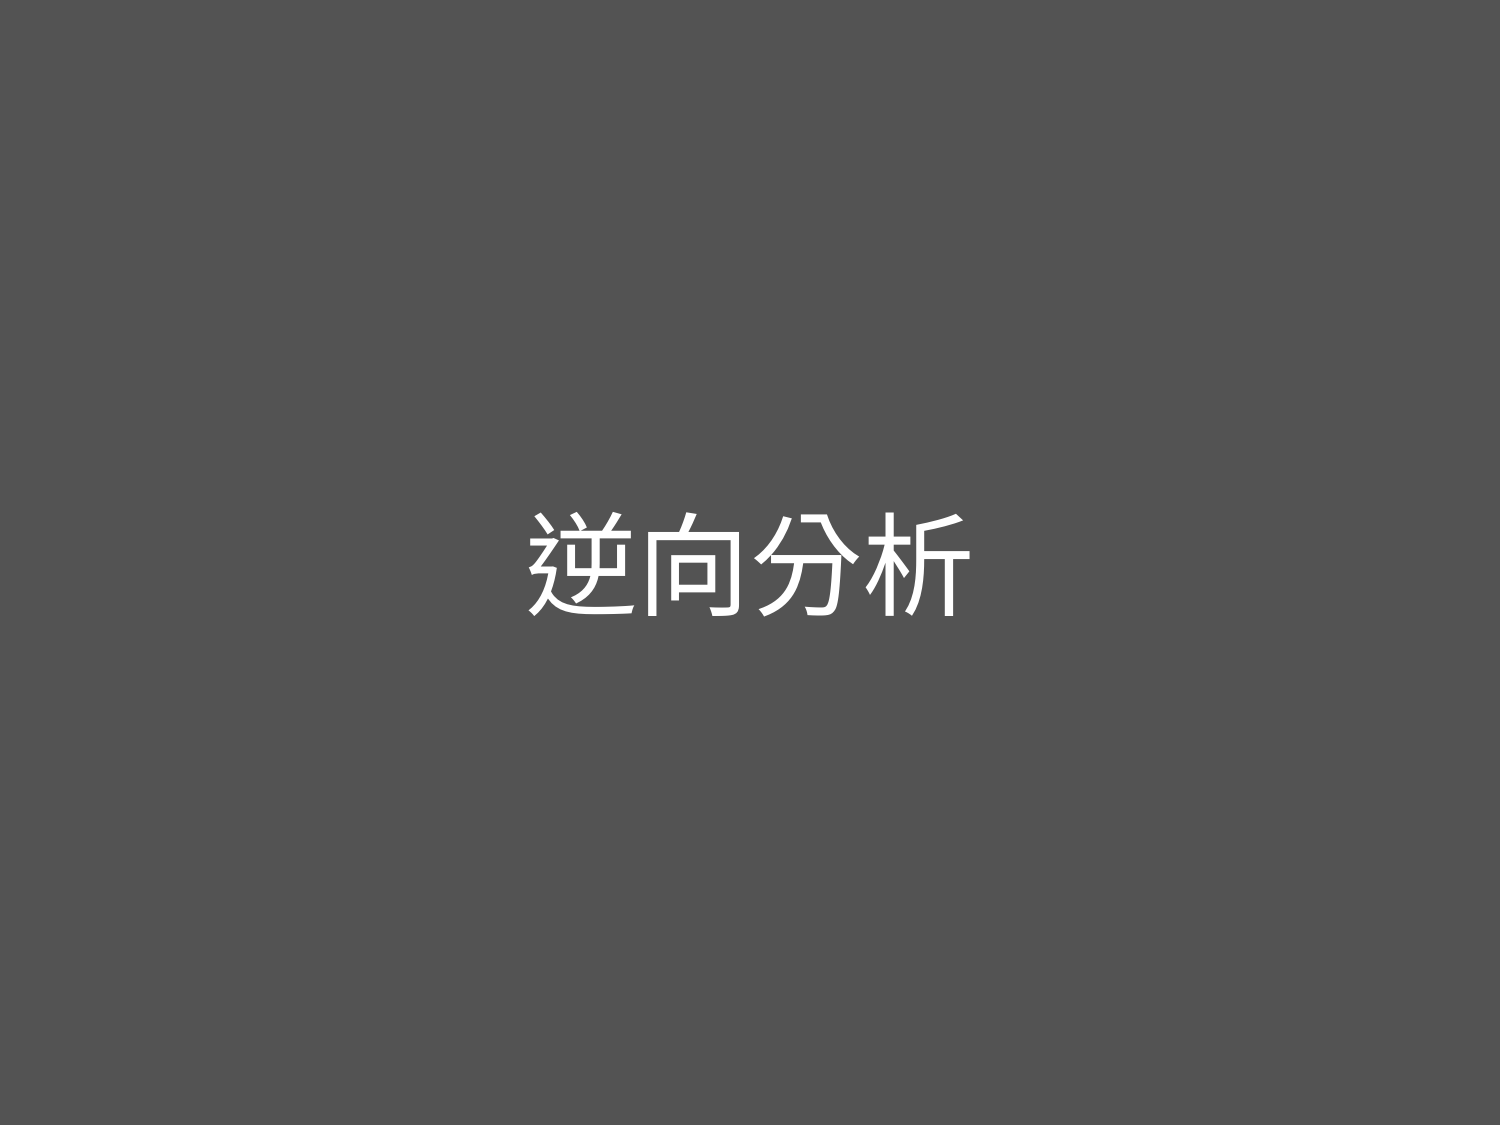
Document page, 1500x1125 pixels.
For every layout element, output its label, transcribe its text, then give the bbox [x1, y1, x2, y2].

text_box 逆向分析 [0, 0, 1500, 1125]
